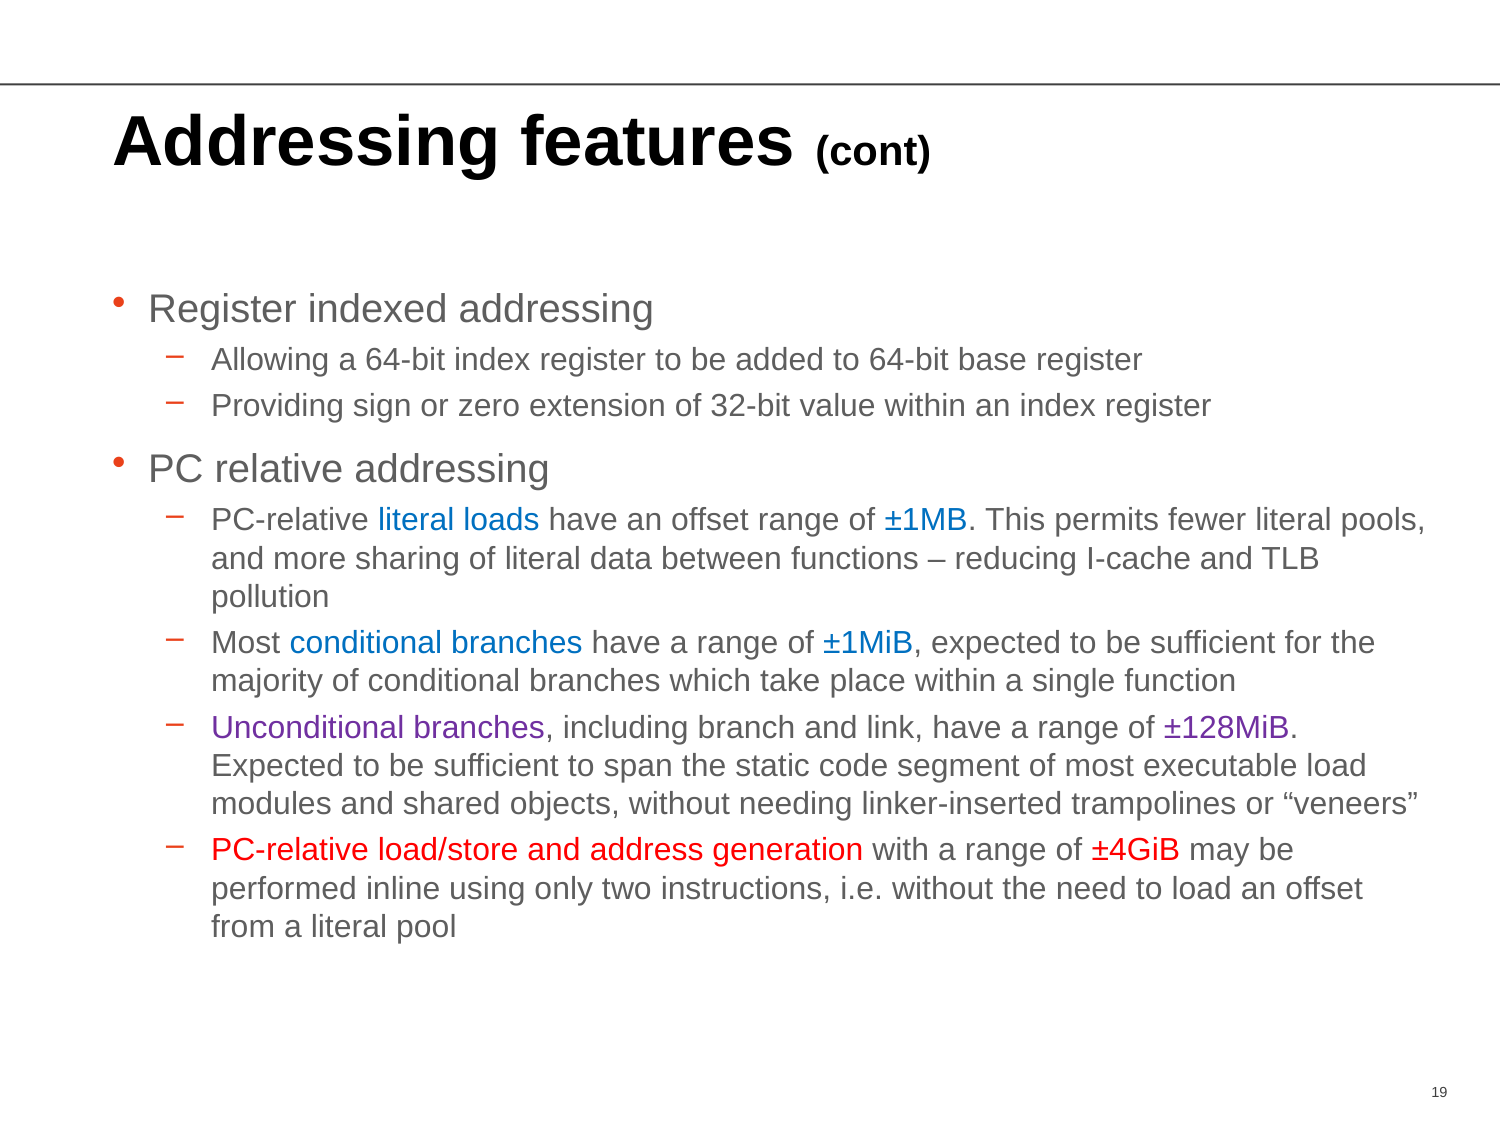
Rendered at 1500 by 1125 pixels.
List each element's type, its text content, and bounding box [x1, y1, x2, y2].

list Register indexed addressing Allowing a 64-bit index register to be added to 64-bit base register Providing sign or zero extension of 32-bit value within an index register PC relative addressing PC-relative literal loads have an offset range of ±1MB. This permits fewer literal pools, and more sharing of literal data between functions – reducing I-cache and TLB pollution Most conditional branches have a range of ±1MiB, expected to be sufficient for the majority of conditional branches which take place within a single function Unconditional branches, including branch and link, have a range of ±128MiB. Expected to be sufficient to span the static code segment of most executable load modules and shared objects, without needing linker-inserted trampolines or “veneers” PC-relative load/store and address generation with a range of ±4GiB may be performed inline using only two instructions, i.e. without the need to load an offset from a literal pool [96, 274, 1448, 976]
title Addressing features (cont) [96, 87, 1448, 213]
slide_number 19 [1324, 1074, 1463, 1113]
